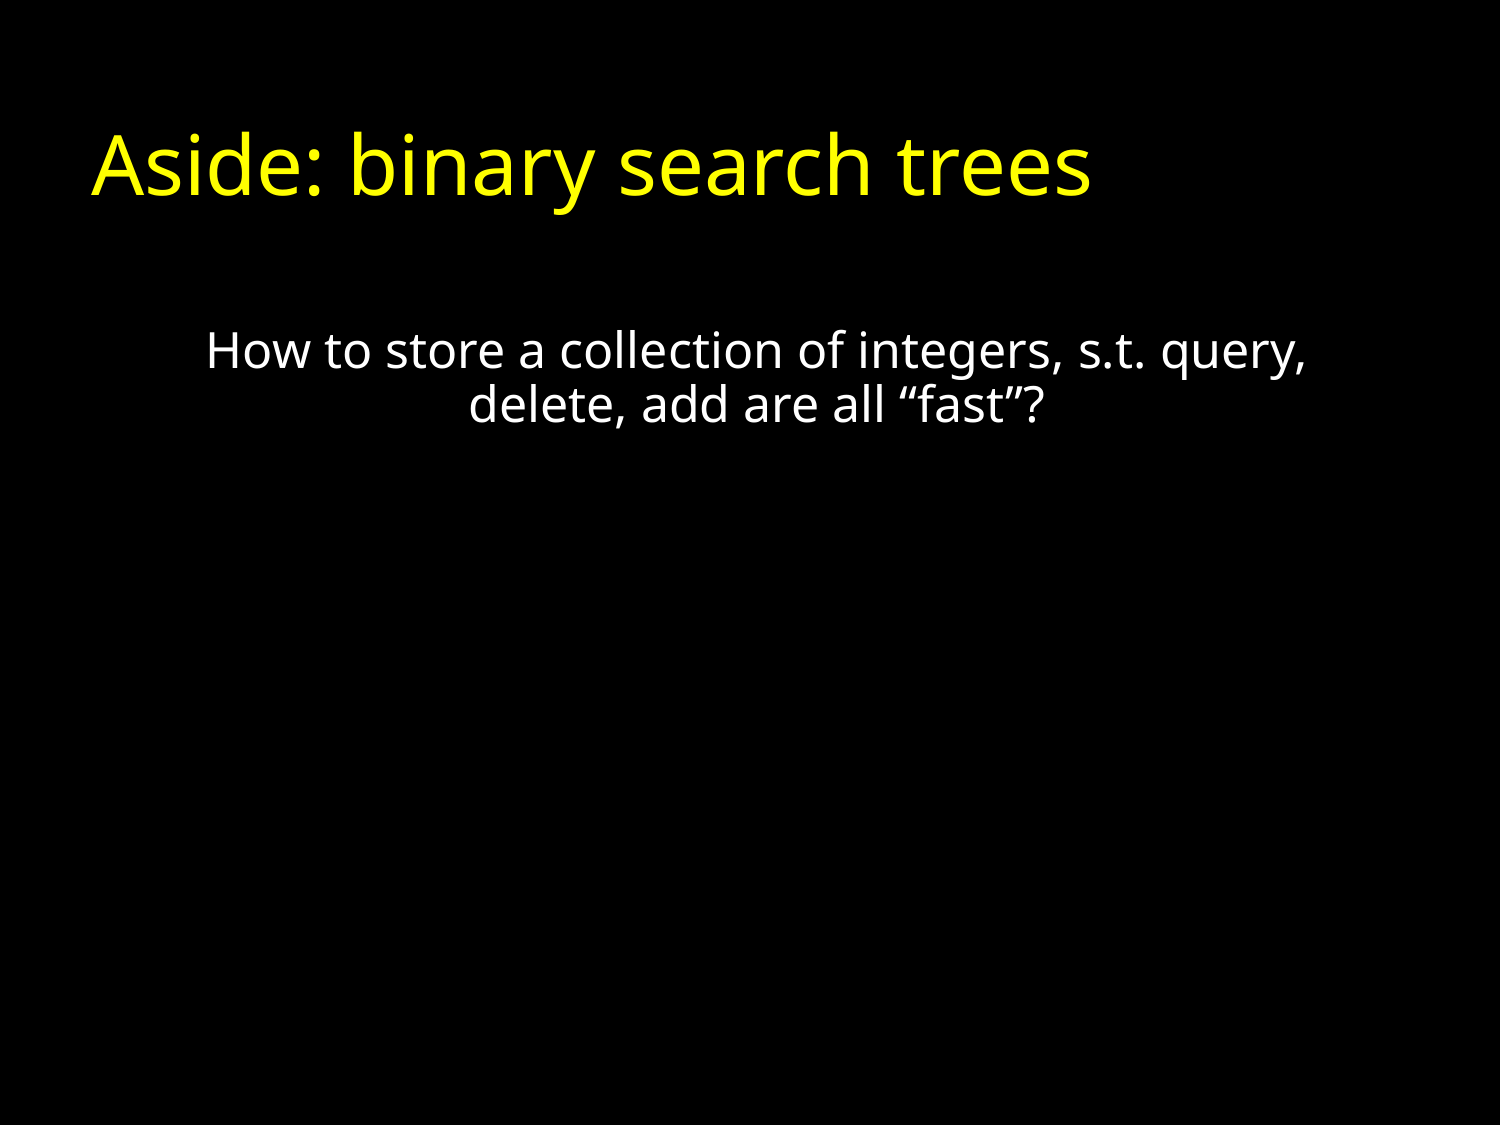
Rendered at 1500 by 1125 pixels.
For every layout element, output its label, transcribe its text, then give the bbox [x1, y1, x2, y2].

title Aside: binary search trees [76, 59, 1416, 278]
list How to store a collection of integers, s.t. query, delete, add are all “fast”? [110, 317, 1404, 582]
